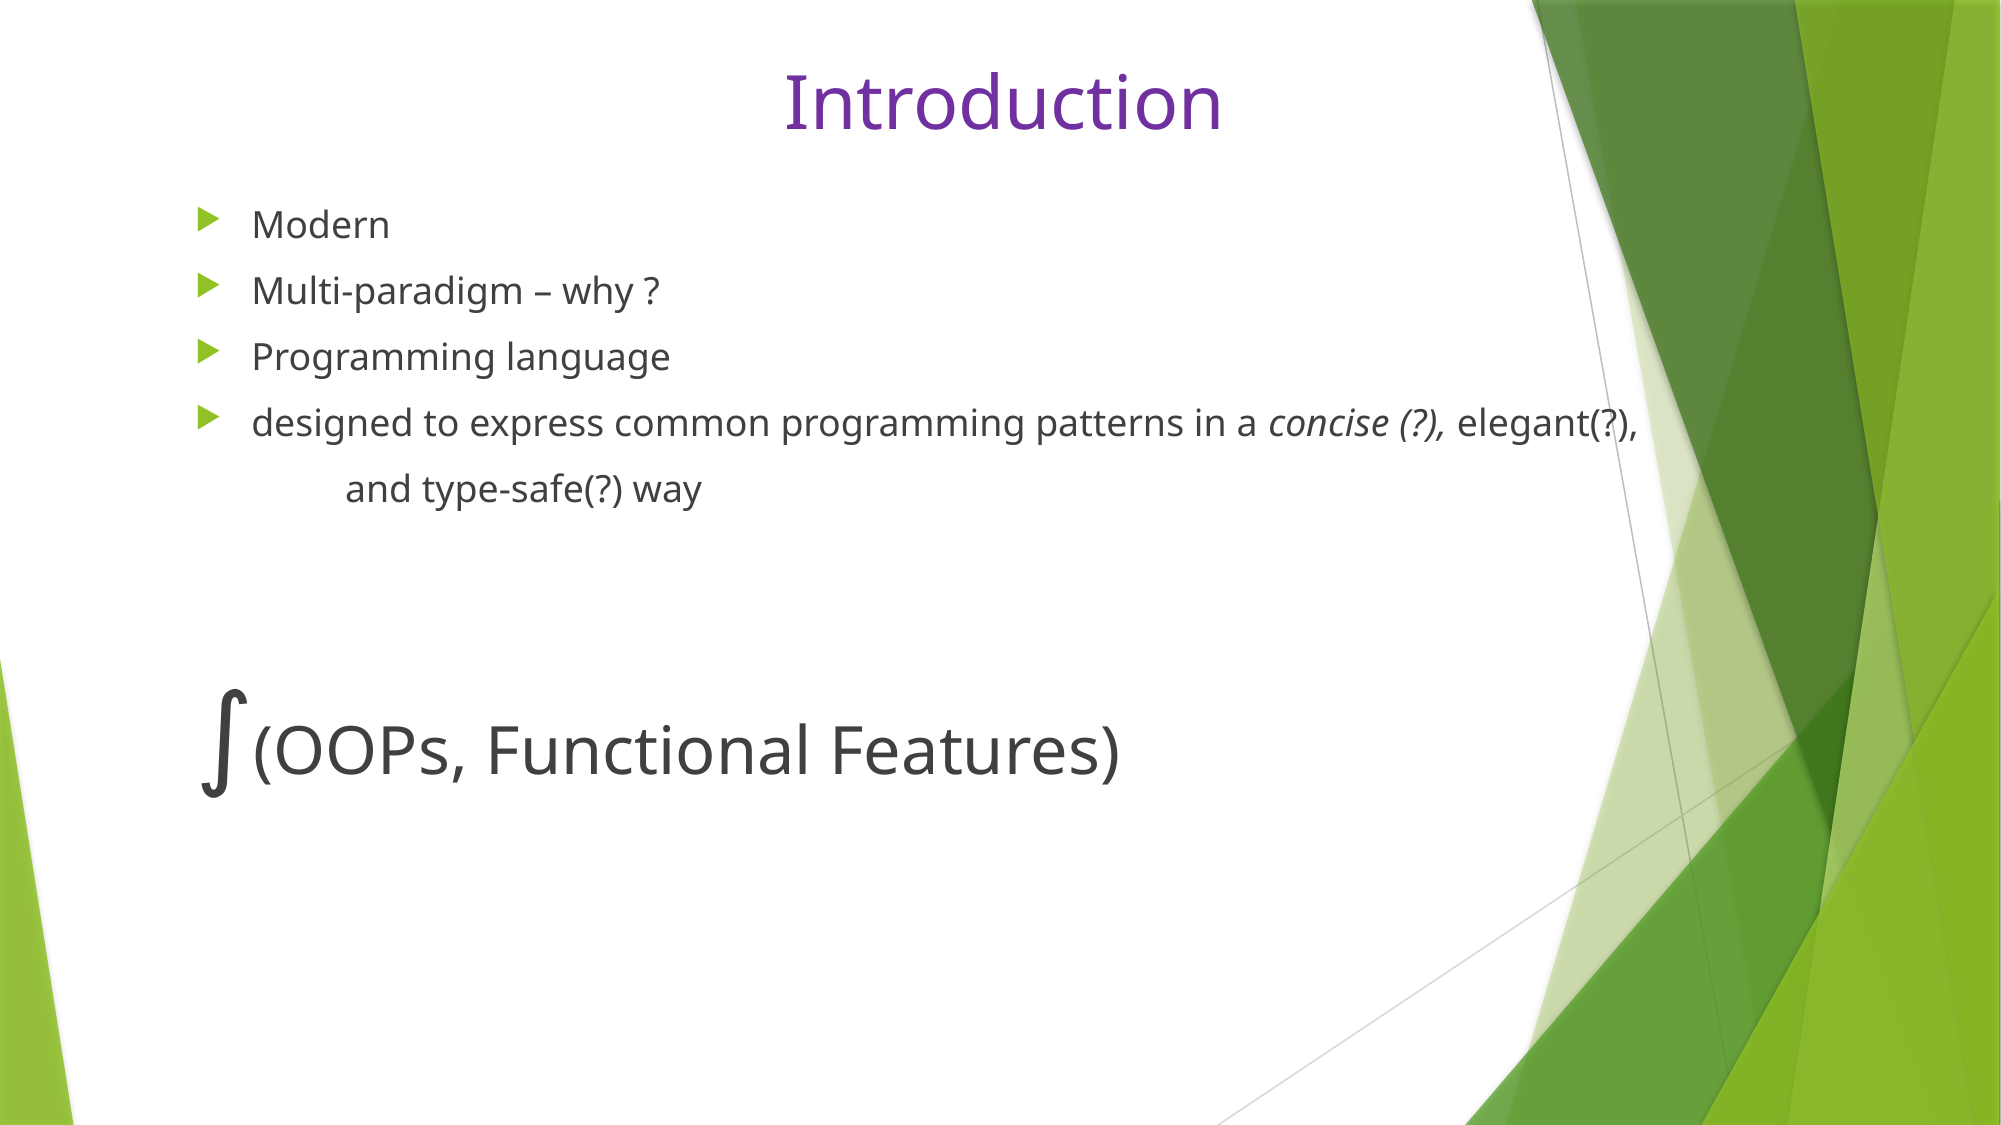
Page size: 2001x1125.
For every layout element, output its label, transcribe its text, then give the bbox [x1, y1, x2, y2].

list Modern Multi-paradigm – why ? Programming language designed to express common programming patterns in a concise (?), elegant(?), and type-safe(?) way ∫(OOPs, Functional Features) [180, 193, 1830, 921]
title Introduction [180, 47, 1830, 164]
